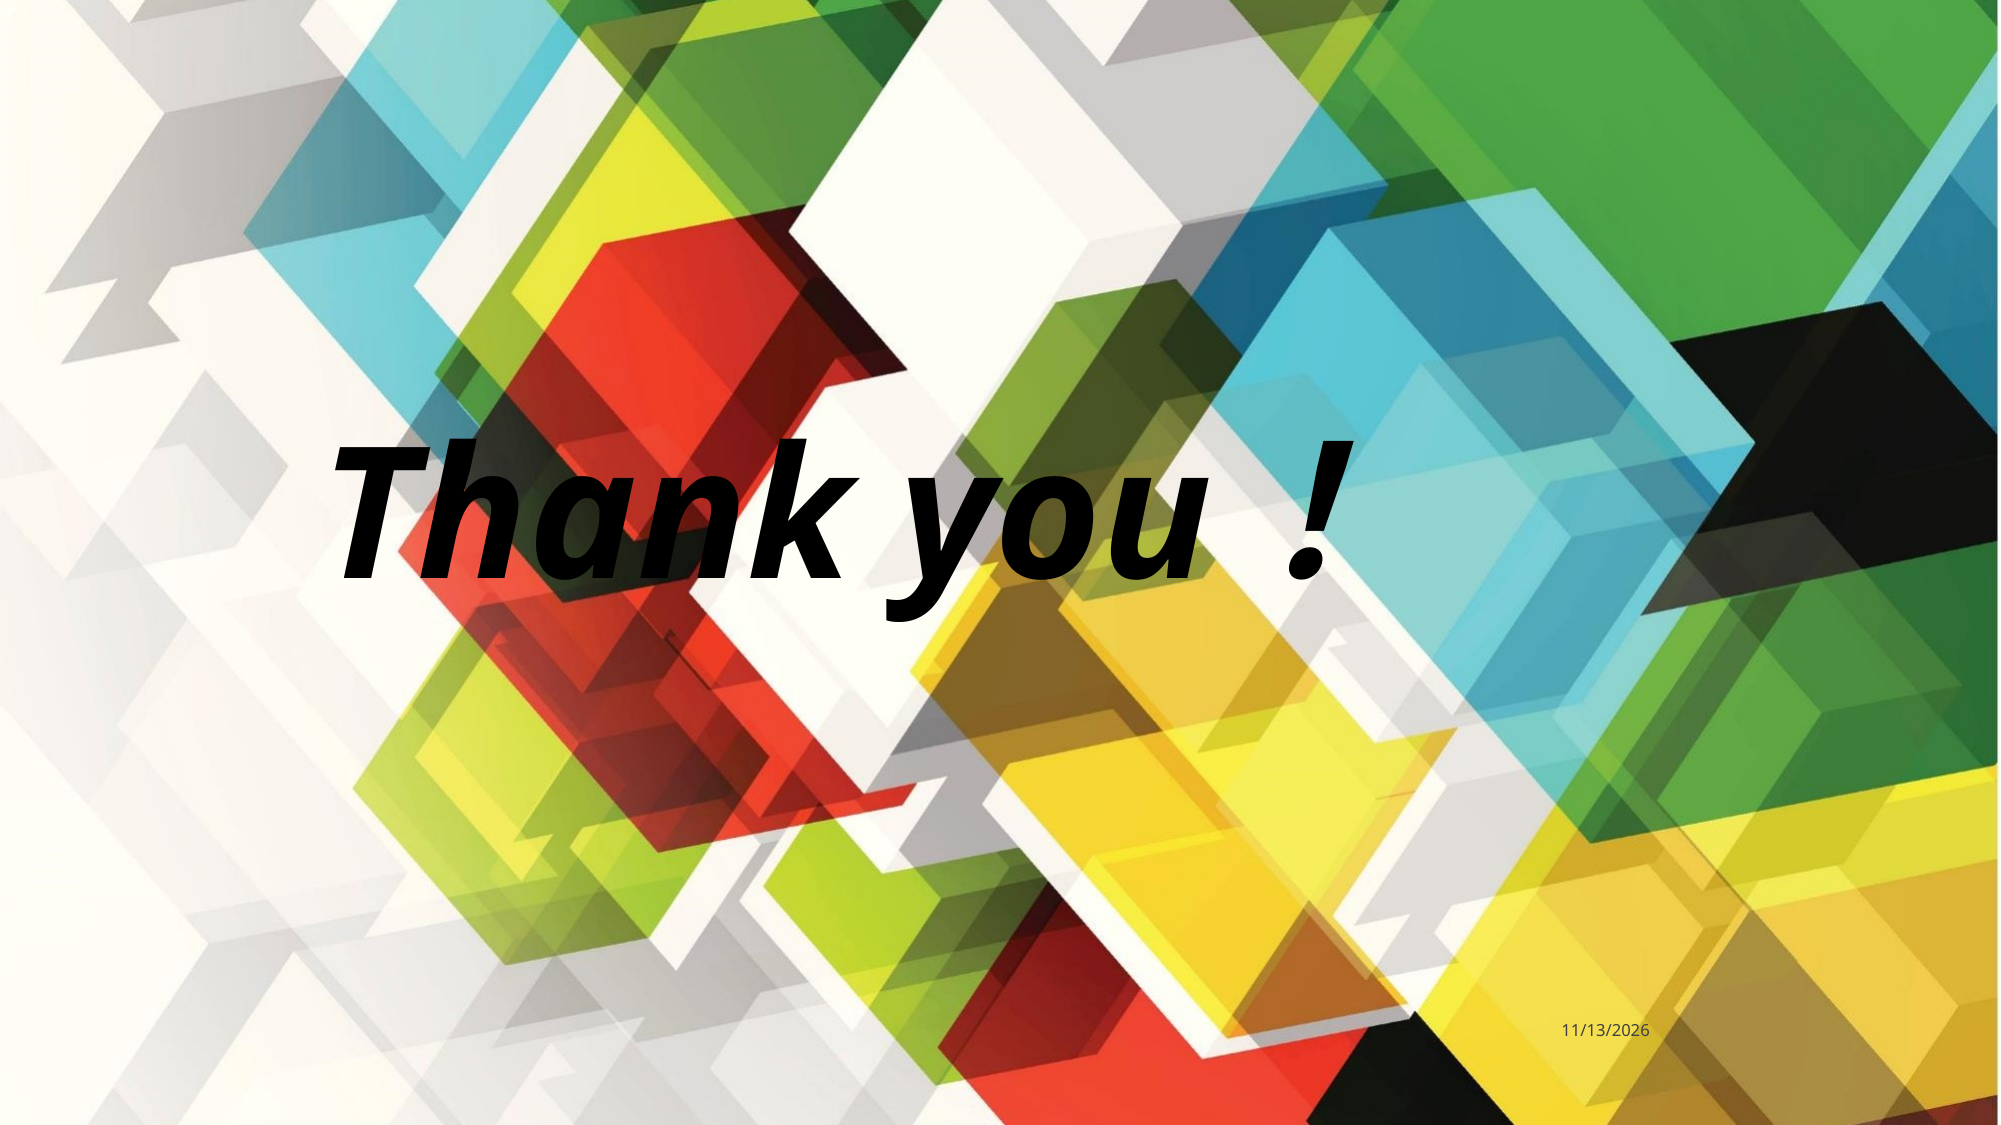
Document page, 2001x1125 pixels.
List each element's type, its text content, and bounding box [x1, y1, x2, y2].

title Thank you！ [174, 105, 1825, 933]
picture [0, 0, 2001, 1125]
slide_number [1190, 990, 1665, 1050]
